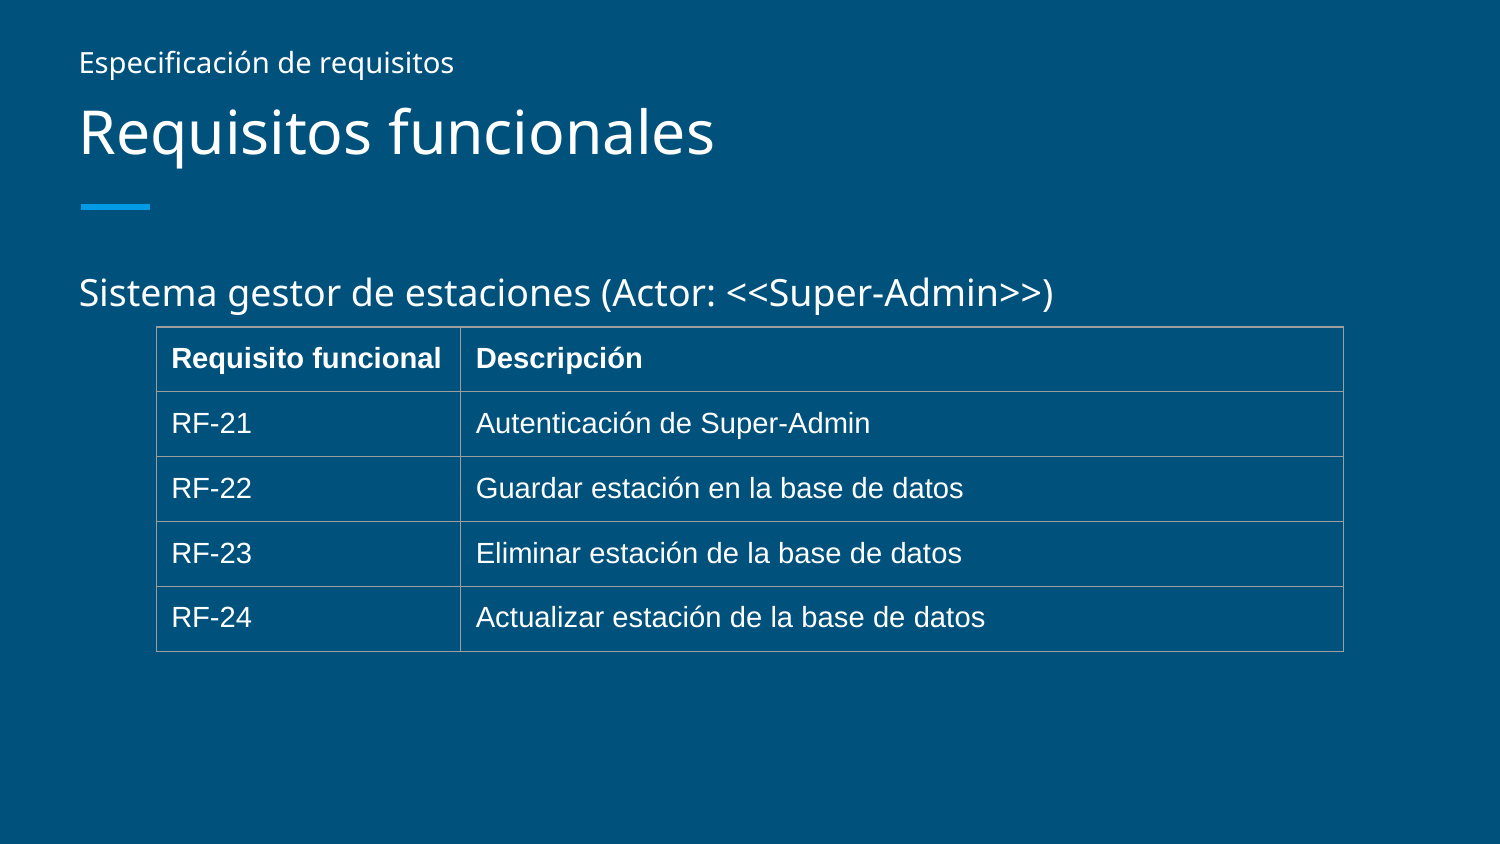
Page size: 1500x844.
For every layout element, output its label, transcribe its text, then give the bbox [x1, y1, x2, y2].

table_cell Guardar estación en la base de datos [461, 457, 1343, 521]
title Requisitos funcionales [63, 75, 1437, 188]
table_header Requisito funcional [157, 328, 460, 391]
table_cell RF-24 [157, 587, 460, 651]
list Sistema gestor de estaciones (Actor: <<Super-Admin>>) [63, 244, 1437, 750]
table_cell RF-21 [157, 392, 460, 456]
table_cell RF-22 [157, 457, 460, 521]
table_cell Actualizar estación de la base de datos [461, 587, 1343, 651]
table_header Descripción [461, 328, 1343, 391]
table_cell Autenticación de Super-Admin [461, 392, 1343, 456]
table_cell RF-23 [157, 522, 460, 586]
table_cell Eliminar estación de la base de datos [461, 522, 1343, 586]
text_box Especificación de requisitos [63, 29, 750, 95]
